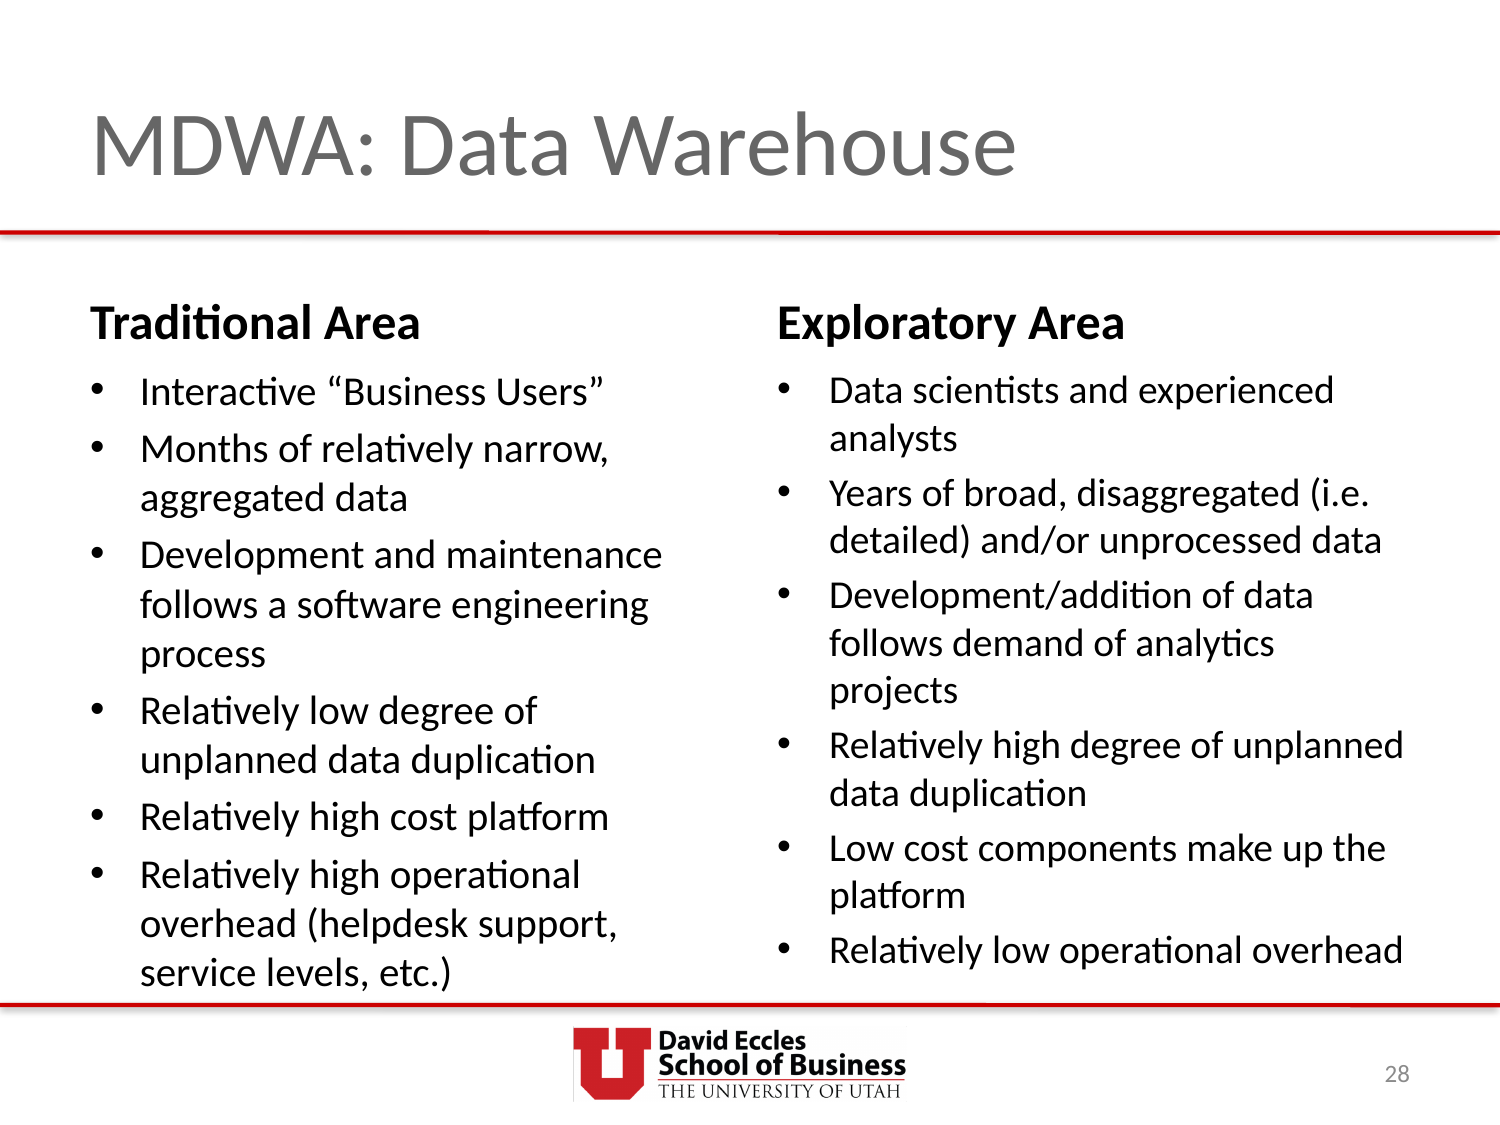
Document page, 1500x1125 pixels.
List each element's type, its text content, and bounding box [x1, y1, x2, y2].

list Data scientists and experienced analysts Years of broad, disaggregated (i.e. detailed) and/or unprocessed data Development/addition of data follows demand of analytics projects Relatively high degree of unplanned data duplication Low cost components make up the platform Relatively low operational overhead [761, 356, 1425, 1005]
list Exploratory Area [761, 251, 1425, 356]
list Traditional Area [75, 251, 738, 356]
slide_number 28 [1074, 1042, 1425, 1103]
title MDWA: Data Warehouse [75, 45, 1425, 233]
picture [573, 1026, 907, 1102]
list Interactive “Business Users” Months of relatively narrow, aggregated data Development and maintenance follows a software engineering process Relatively low degree of unplanned data duplication Relatively high cost platform Relatively high operational overhead (helpdesk support, service levels, etc.) [75, 356, 738, 1005]
